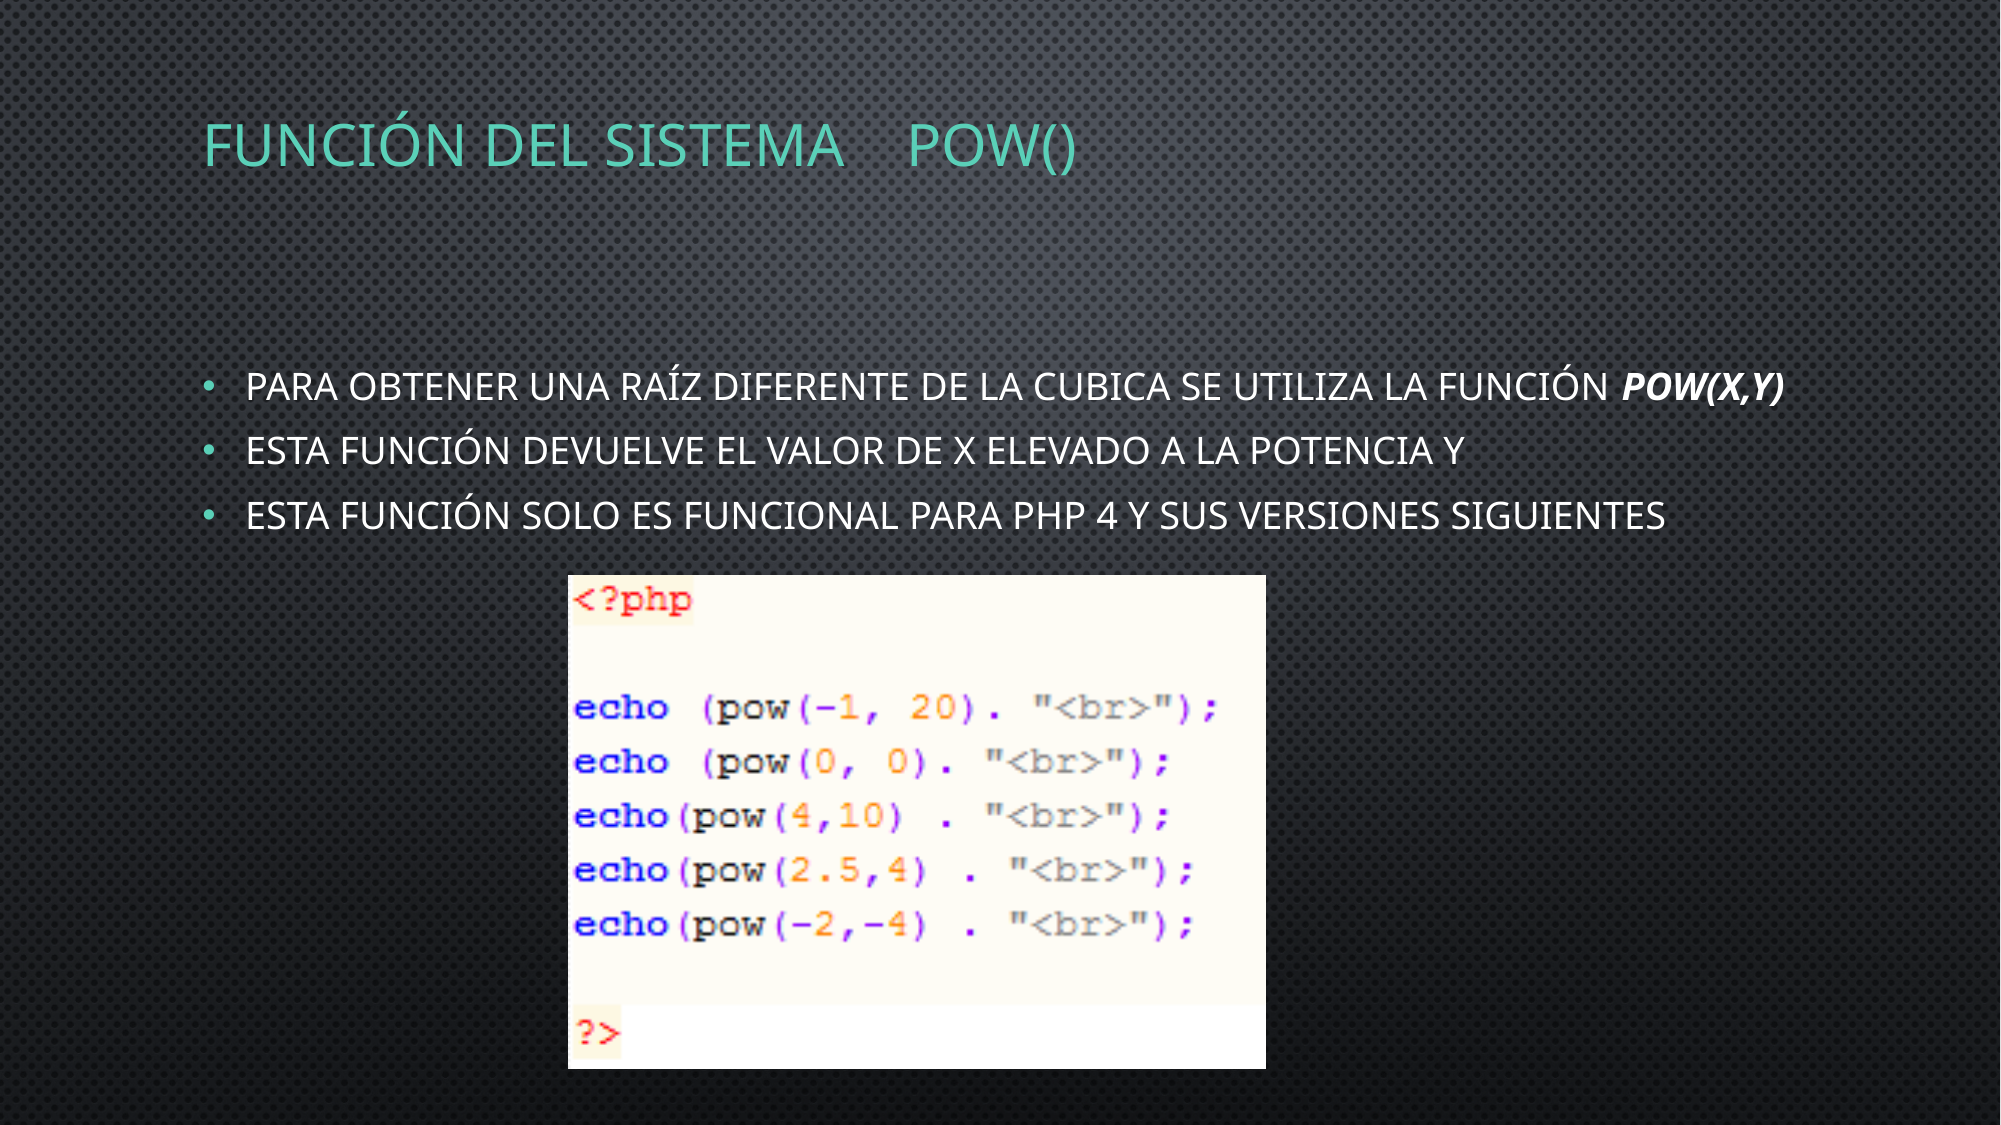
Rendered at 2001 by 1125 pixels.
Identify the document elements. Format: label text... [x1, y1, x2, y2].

list Para obtener una raíz diferente de la cubica se utiliza la función POW(X,Y) Esta función devuelve el valor de X elevado a la potencia Y Esta función solo es funcional para PHP 4 y sus versiones siguientes [187, 352, 1813, 611]
title Función del sistema pow() [187, 99, 1813, 186]
picture [567, 575, 1266, 1070]
